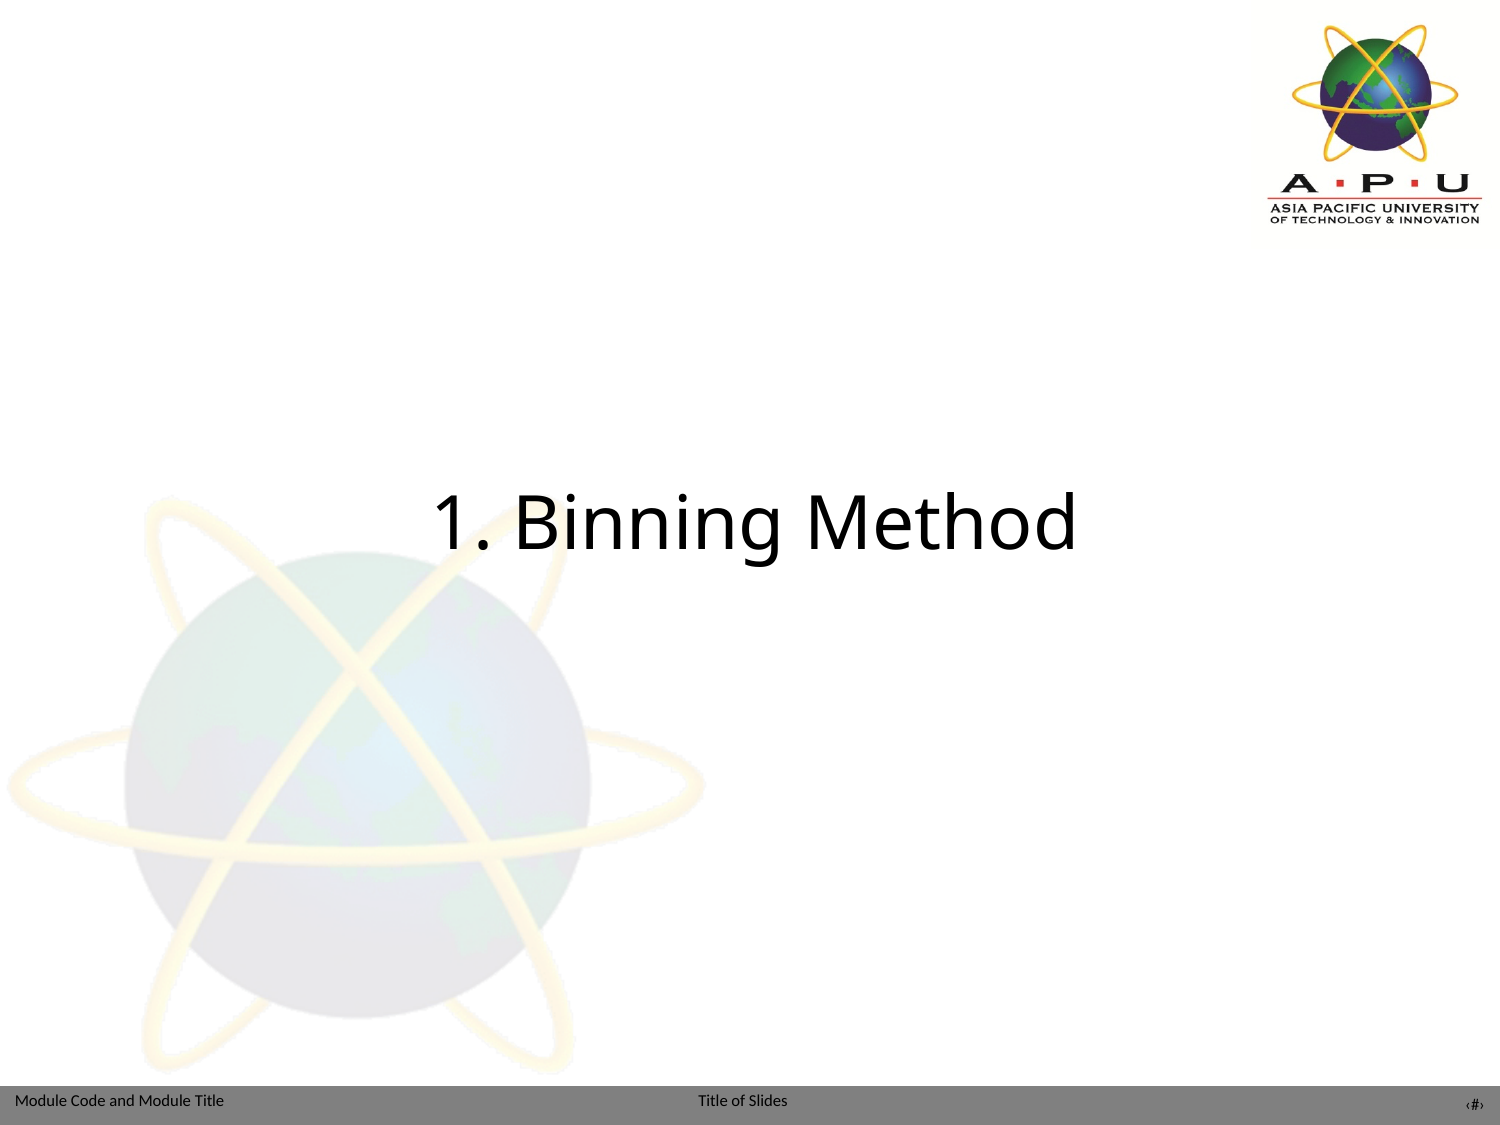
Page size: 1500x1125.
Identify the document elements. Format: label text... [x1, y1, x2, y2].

list 1. Binning Method [79, 278, 1430, 1021]
picture [1251, 0, 1500, 249]
footer ‹#› [1024, 1086, 1500, 1125]
